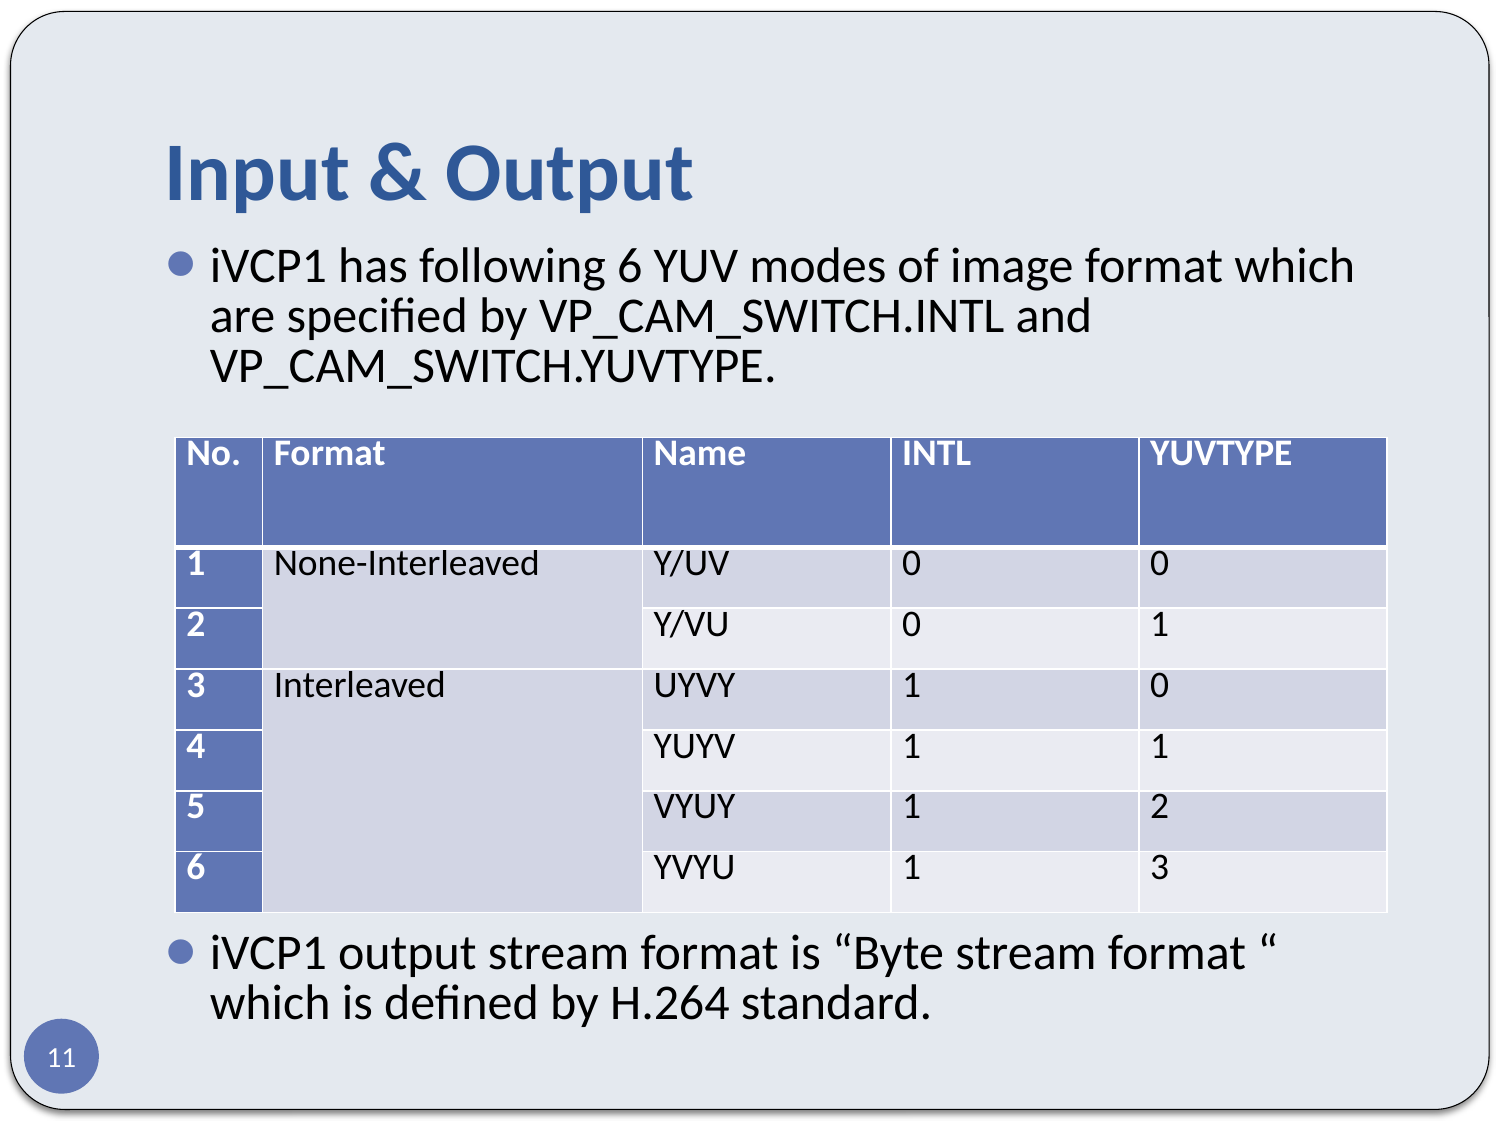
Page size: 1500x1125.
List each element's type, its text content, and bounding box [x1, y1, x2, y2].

title Input & Output [150, 45, 1425, 233]
text_box iVCP1 output stream format is “Byte stream format “ which is defined by H.264 standard. [149, 924, 1425, 1088]
slide_number 11 [23, 1018, 99, 1094]
text_box iVCP1 has following 6 YUV modes of image format which are specified by VP_CAM_SWITCH.INTL and VP_CAM_SWITCH.YUVTYPE. [149, 237, 1425, 924]
